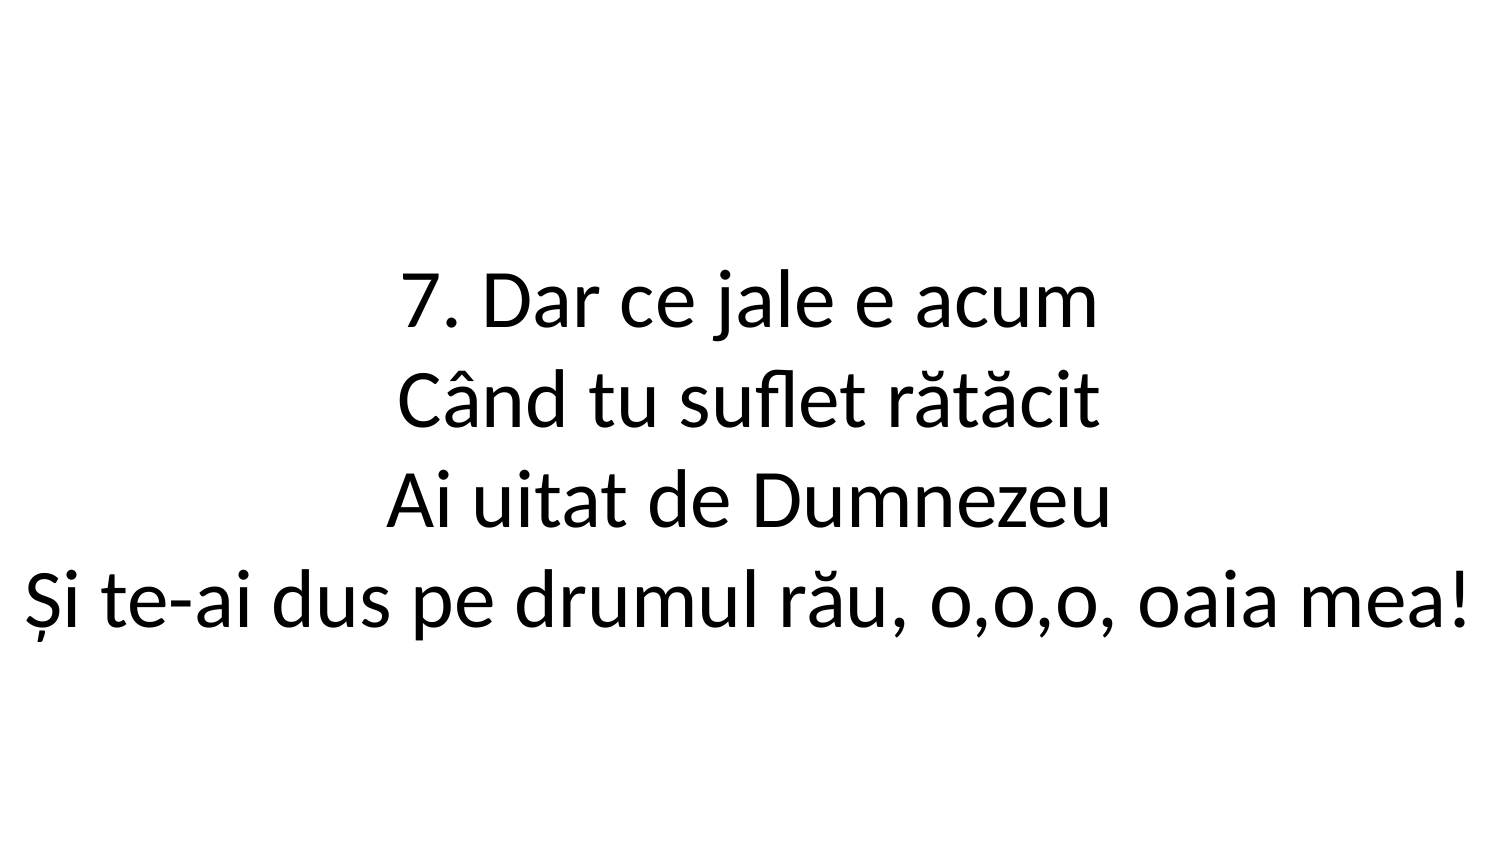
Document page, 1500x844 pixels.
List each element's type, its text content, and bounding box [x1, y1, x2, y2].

text_box 7. Dar ce jale e acum Când tu suflet rătăcit Ai uitat de Dumnezeu Și te-ai dus pe drumul rău, o,o,o, oaia mea! [9, 192, 1491, 652]
